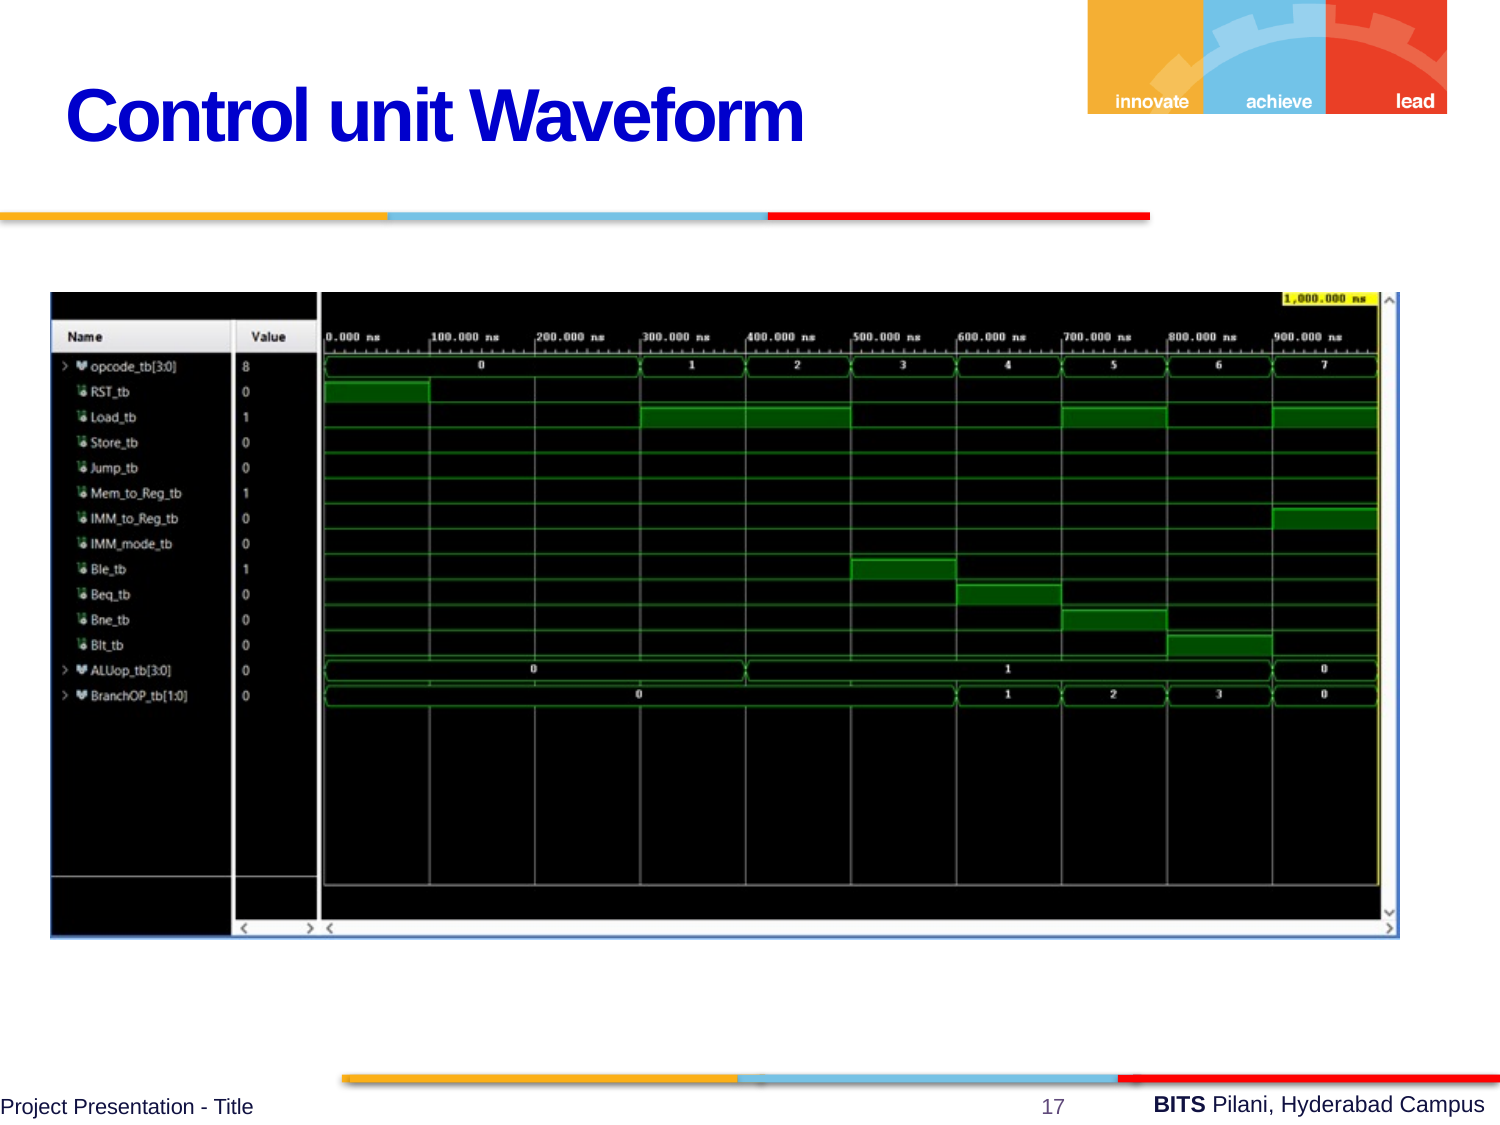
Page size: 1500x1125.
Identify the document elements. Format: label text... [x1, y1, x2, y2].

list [49, 292, 1401, 940]
picture [1087, 0, 1448, 114]
list Control unit Waveform [50, 24, 1088, 213]
